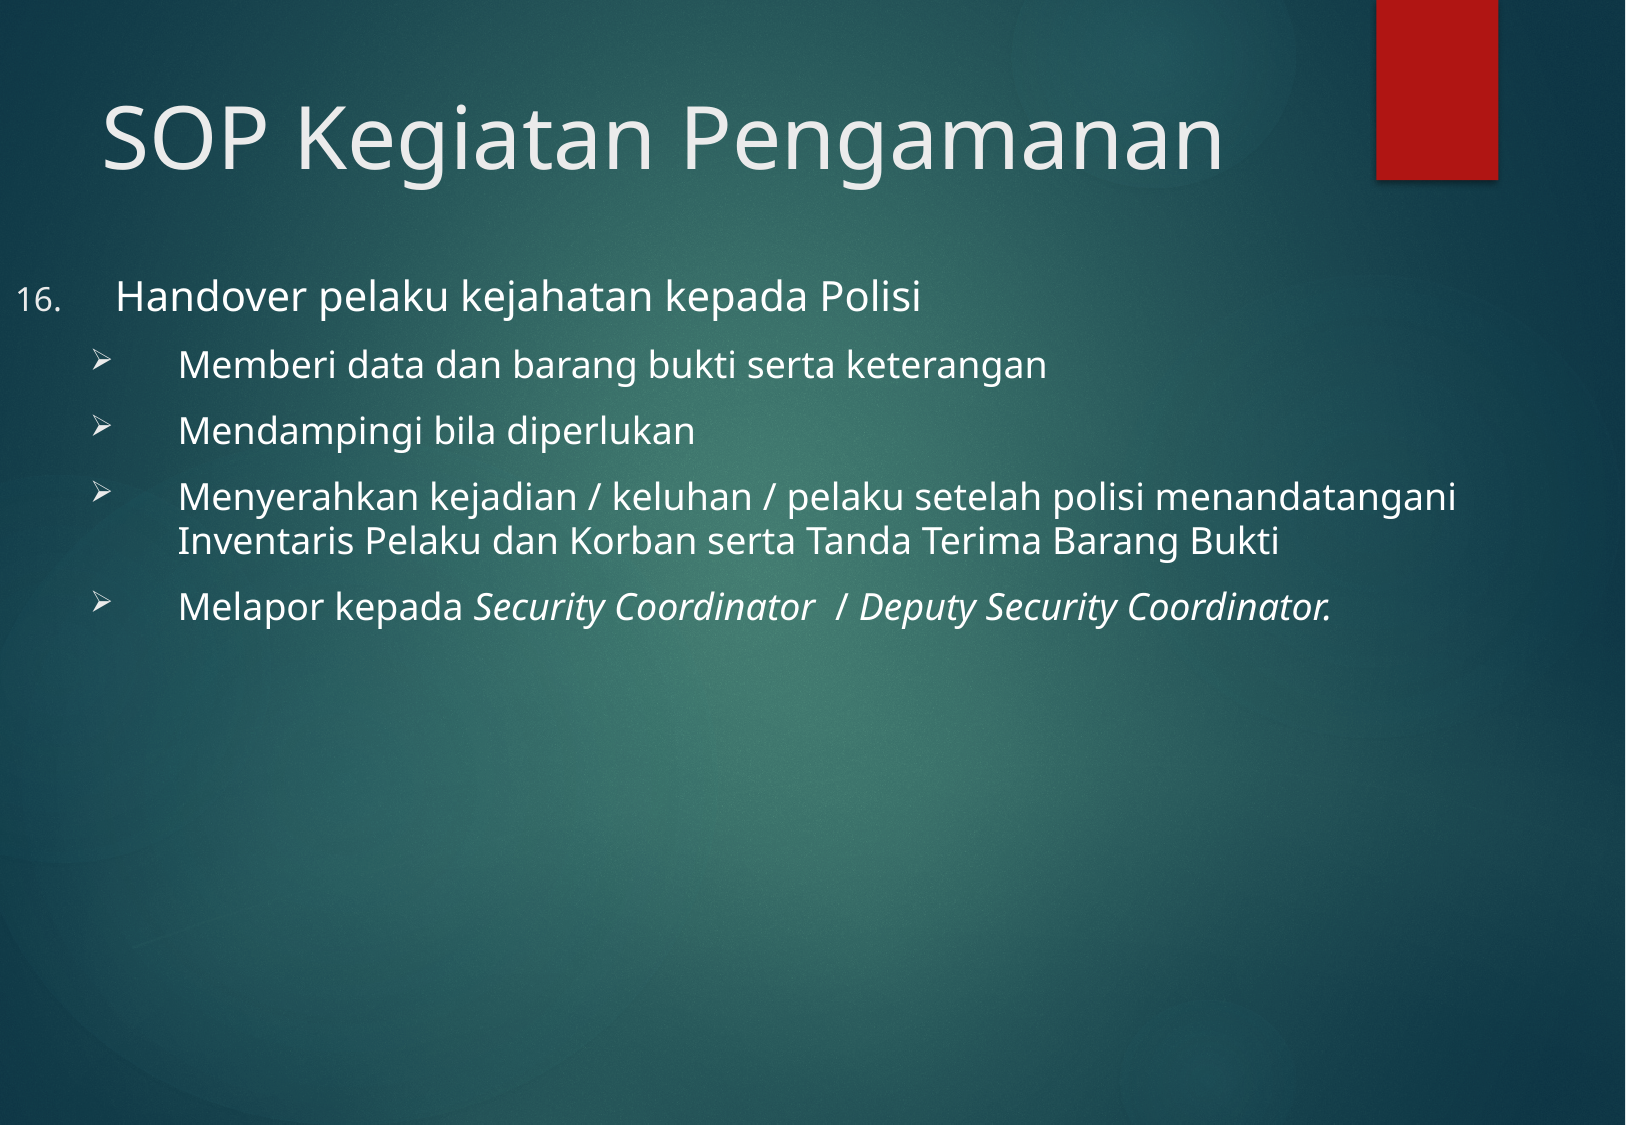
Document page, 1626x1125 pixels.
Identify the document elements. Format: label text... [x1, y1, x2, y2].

title SOP Kegiatan Pengamanan [86, 74, 1340, 262]
list Handover pelaku kejahatan kepada Polisi Memberi data dan barang bukti serta keterangan Mendampingi bila diperlukan Menyerahkan kejadian / keluhan / pelaku setelah polisi menandatangani Inventaris Pelaku dan Korban serta Tanda Terima Barang Bukti Melapor kepada Security Coordinator / Deputy Security Coordinator. [0, 262, 1625, 1125]
